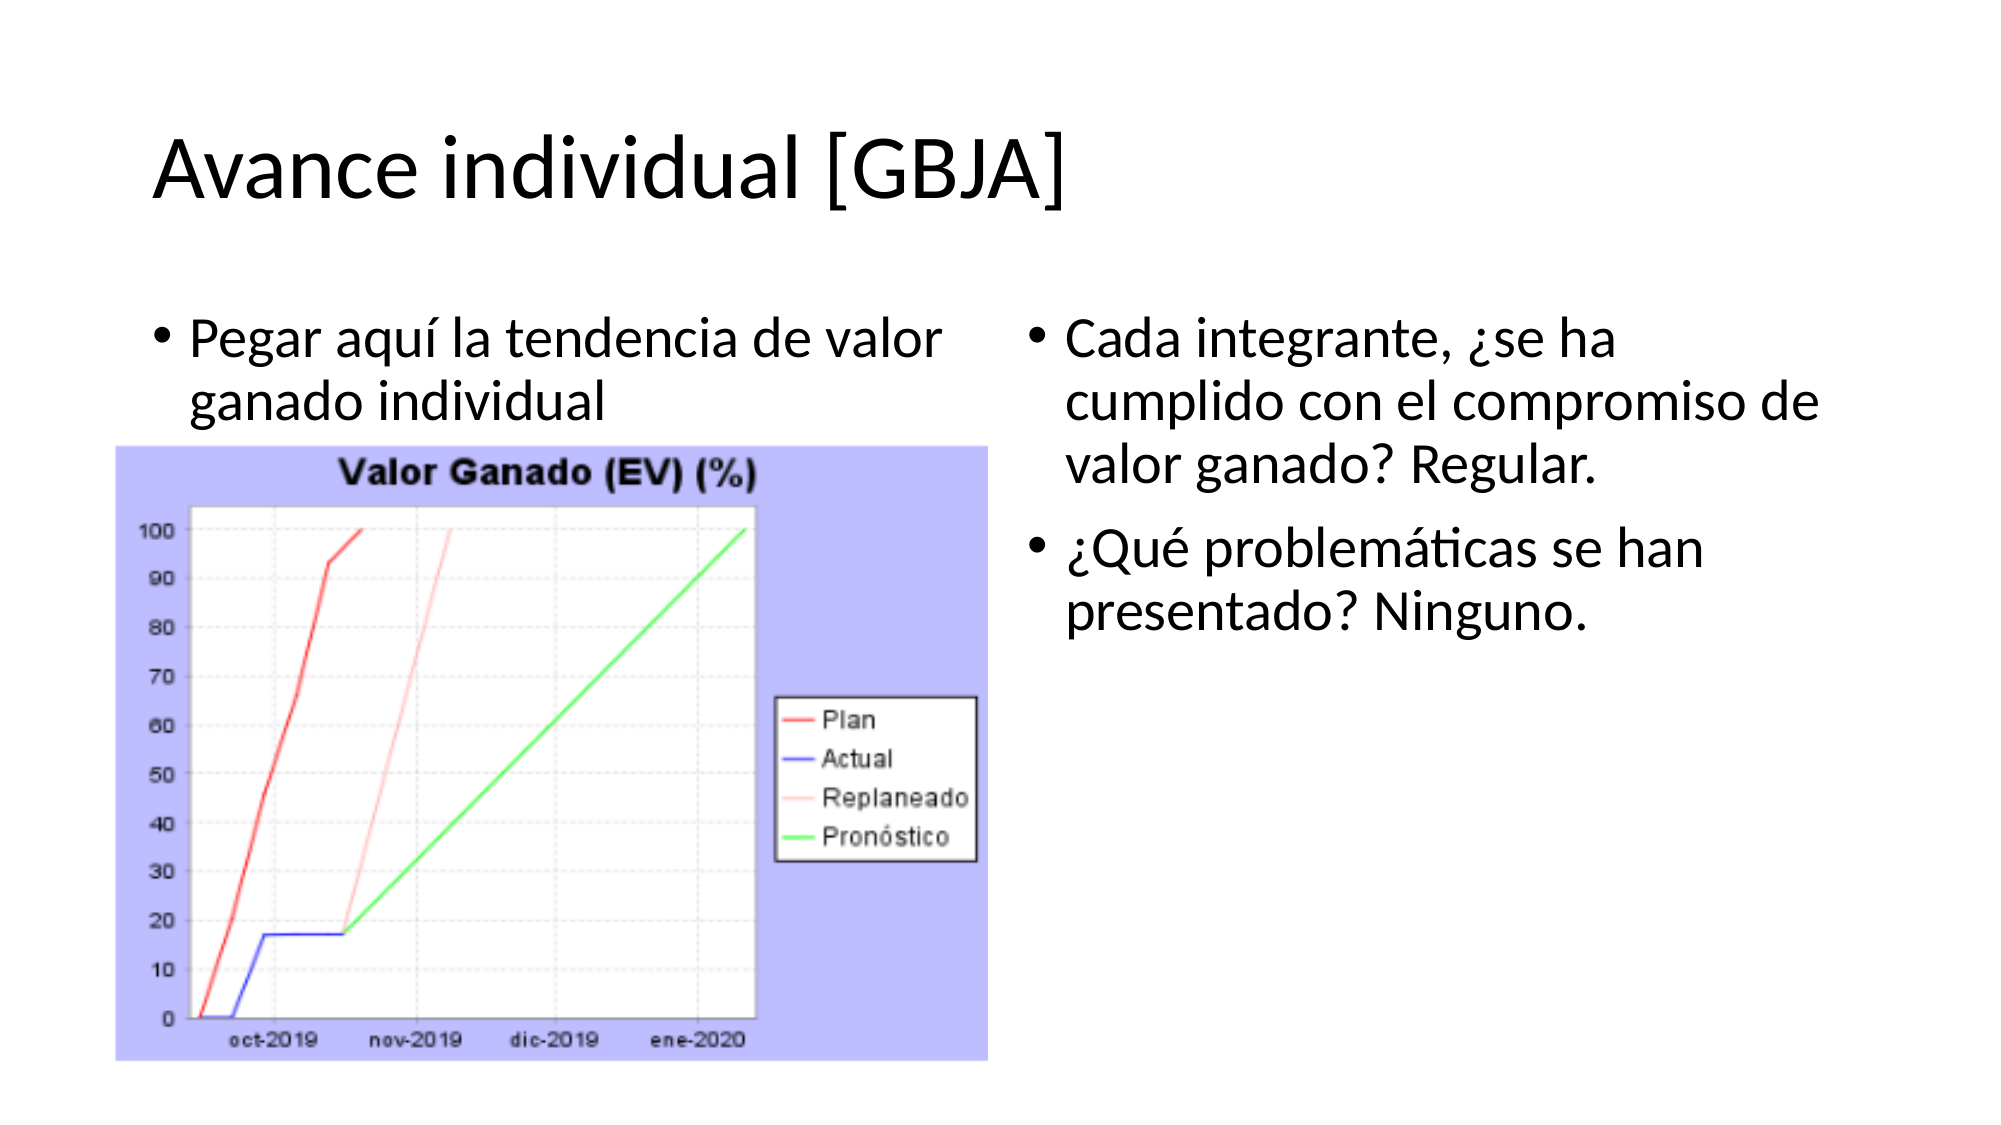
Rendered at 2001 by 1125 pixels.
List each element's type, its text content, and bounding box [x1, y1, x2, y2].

list Pegar aquí la tendencia de valor ganado individual [137, 299, 988, 442]
title Avance individual [GBJA] [137, 59, 1863, 278]
list Cada integrante, ¿se ha cumplido con el compromiso de valor ganado? Regular. ¿Qué problemáticas se han presentado? Ninguno. [1012, 299, 1863, 1014]
picture [108, 442, 988, 1066]
